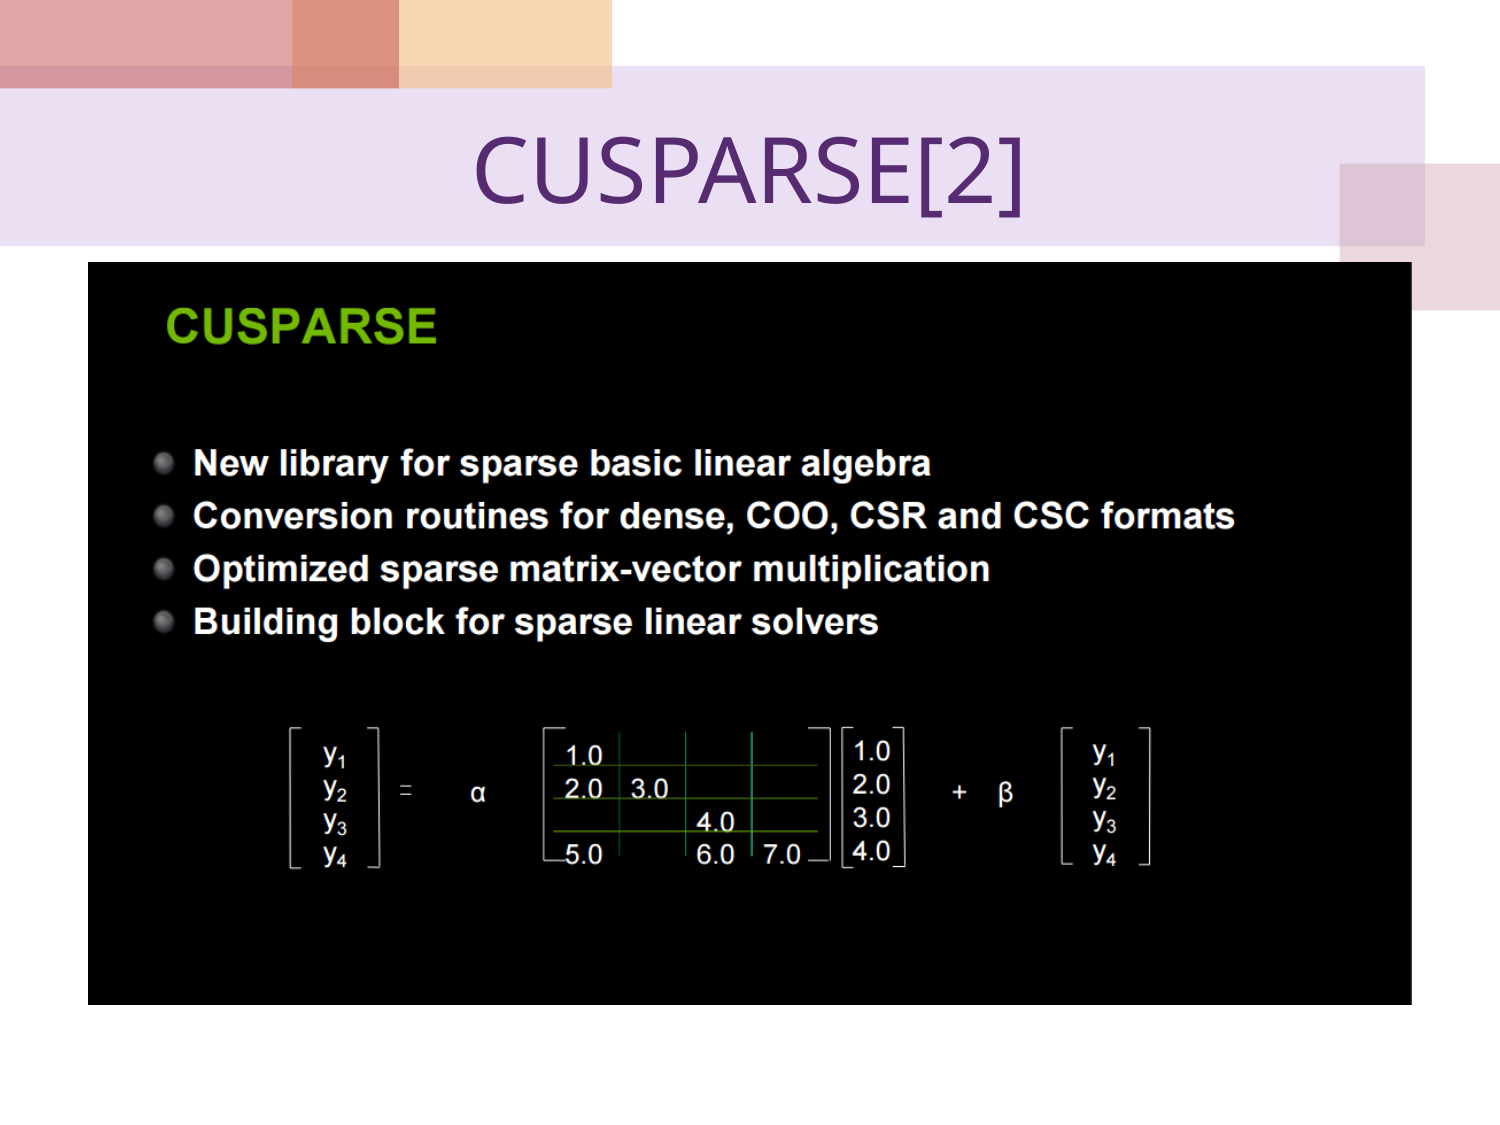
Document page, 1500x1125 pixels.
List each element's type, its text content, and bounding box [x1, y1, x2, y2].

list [88, 262, 1412, 1006]
title CUSPARSE[2] [75, 88, 1425, 247]
